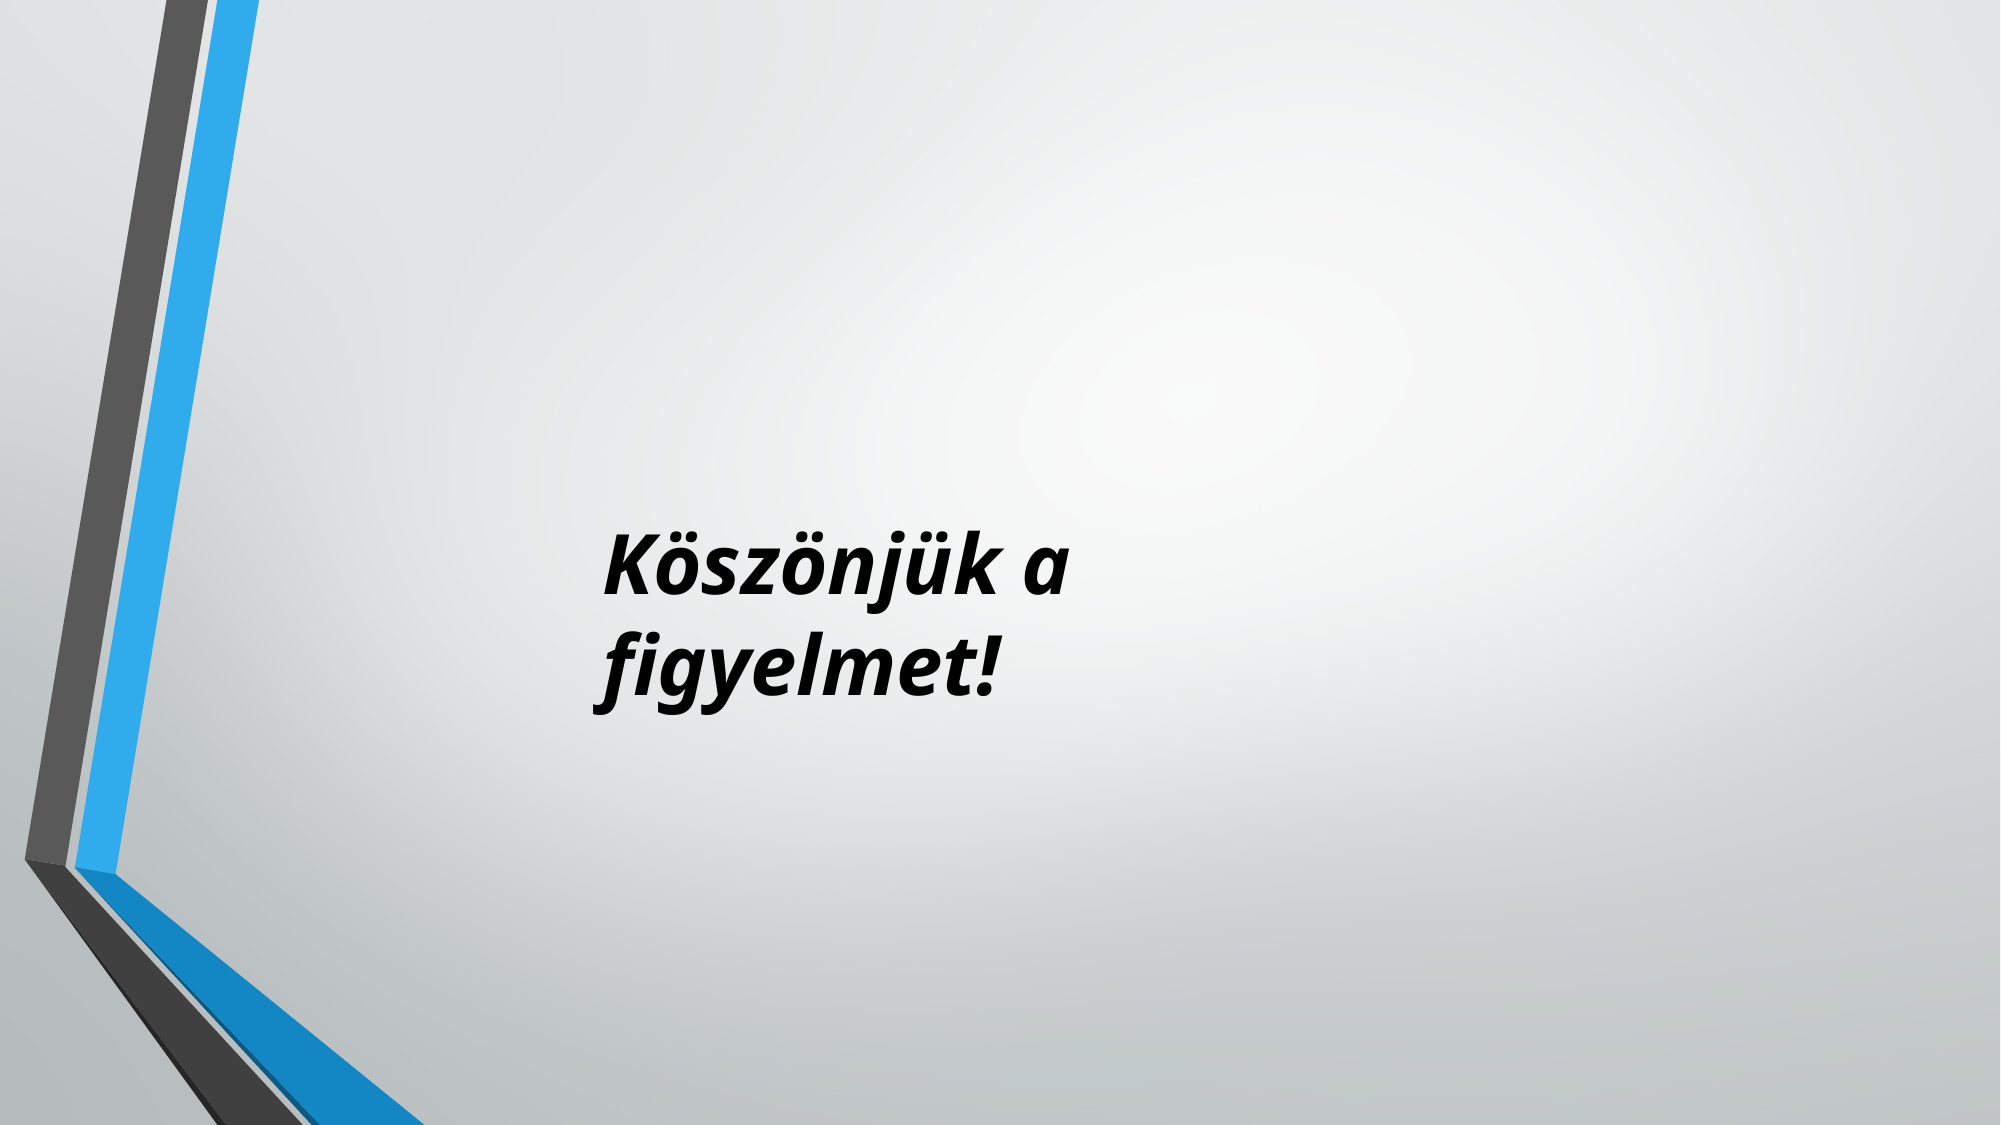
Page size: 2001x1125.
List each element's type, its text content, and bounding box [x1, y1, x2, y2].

text_box Köszönjük a figyelmet! [587, 504, 1436, 720]
